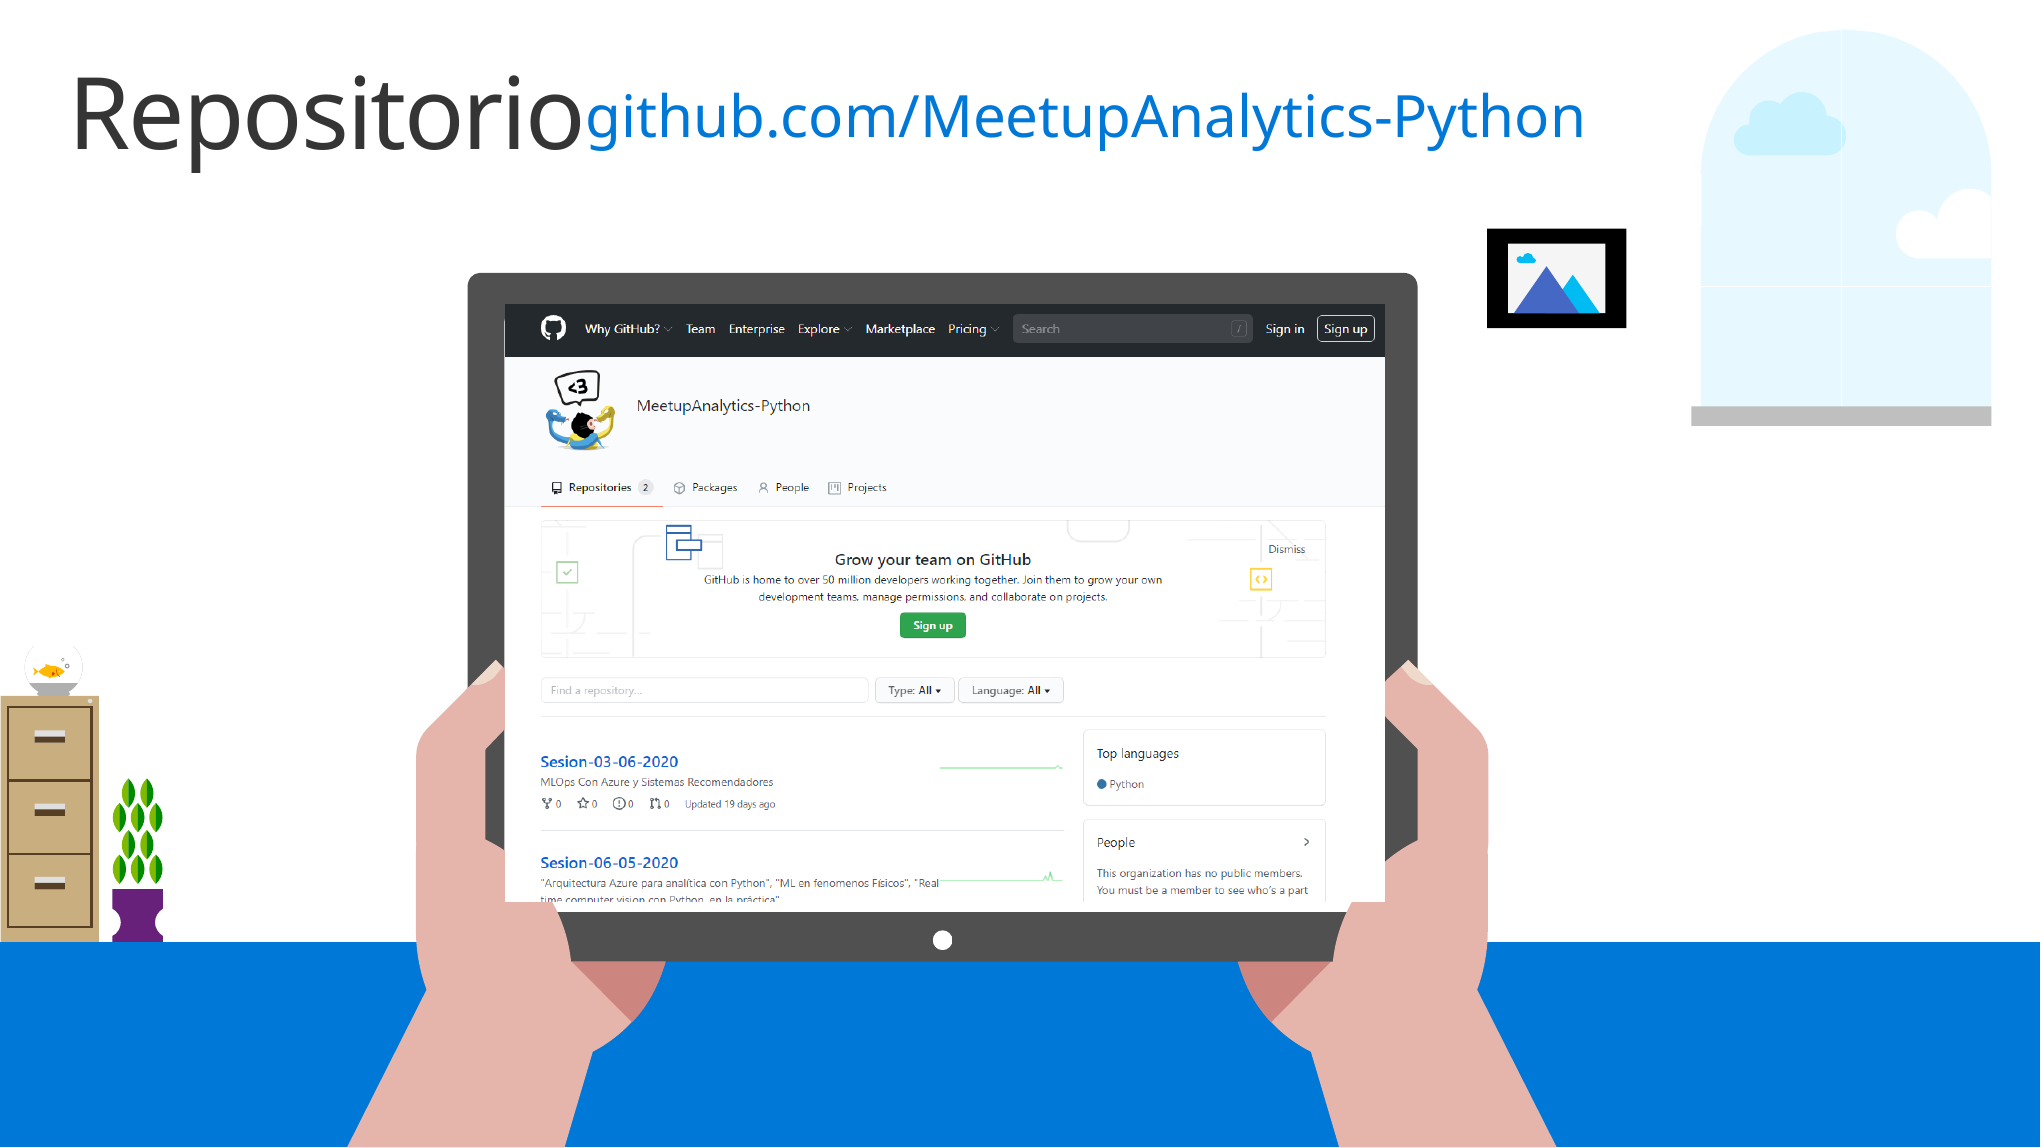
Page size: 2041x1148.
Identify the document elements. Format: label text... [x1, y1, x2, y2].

title Repositorio [45, 48, 1420, 199]
text_box github.com/MeetupAnalytics-Python [571, 71, 1601, 157]
picture [504, 304, 1386, 902]
